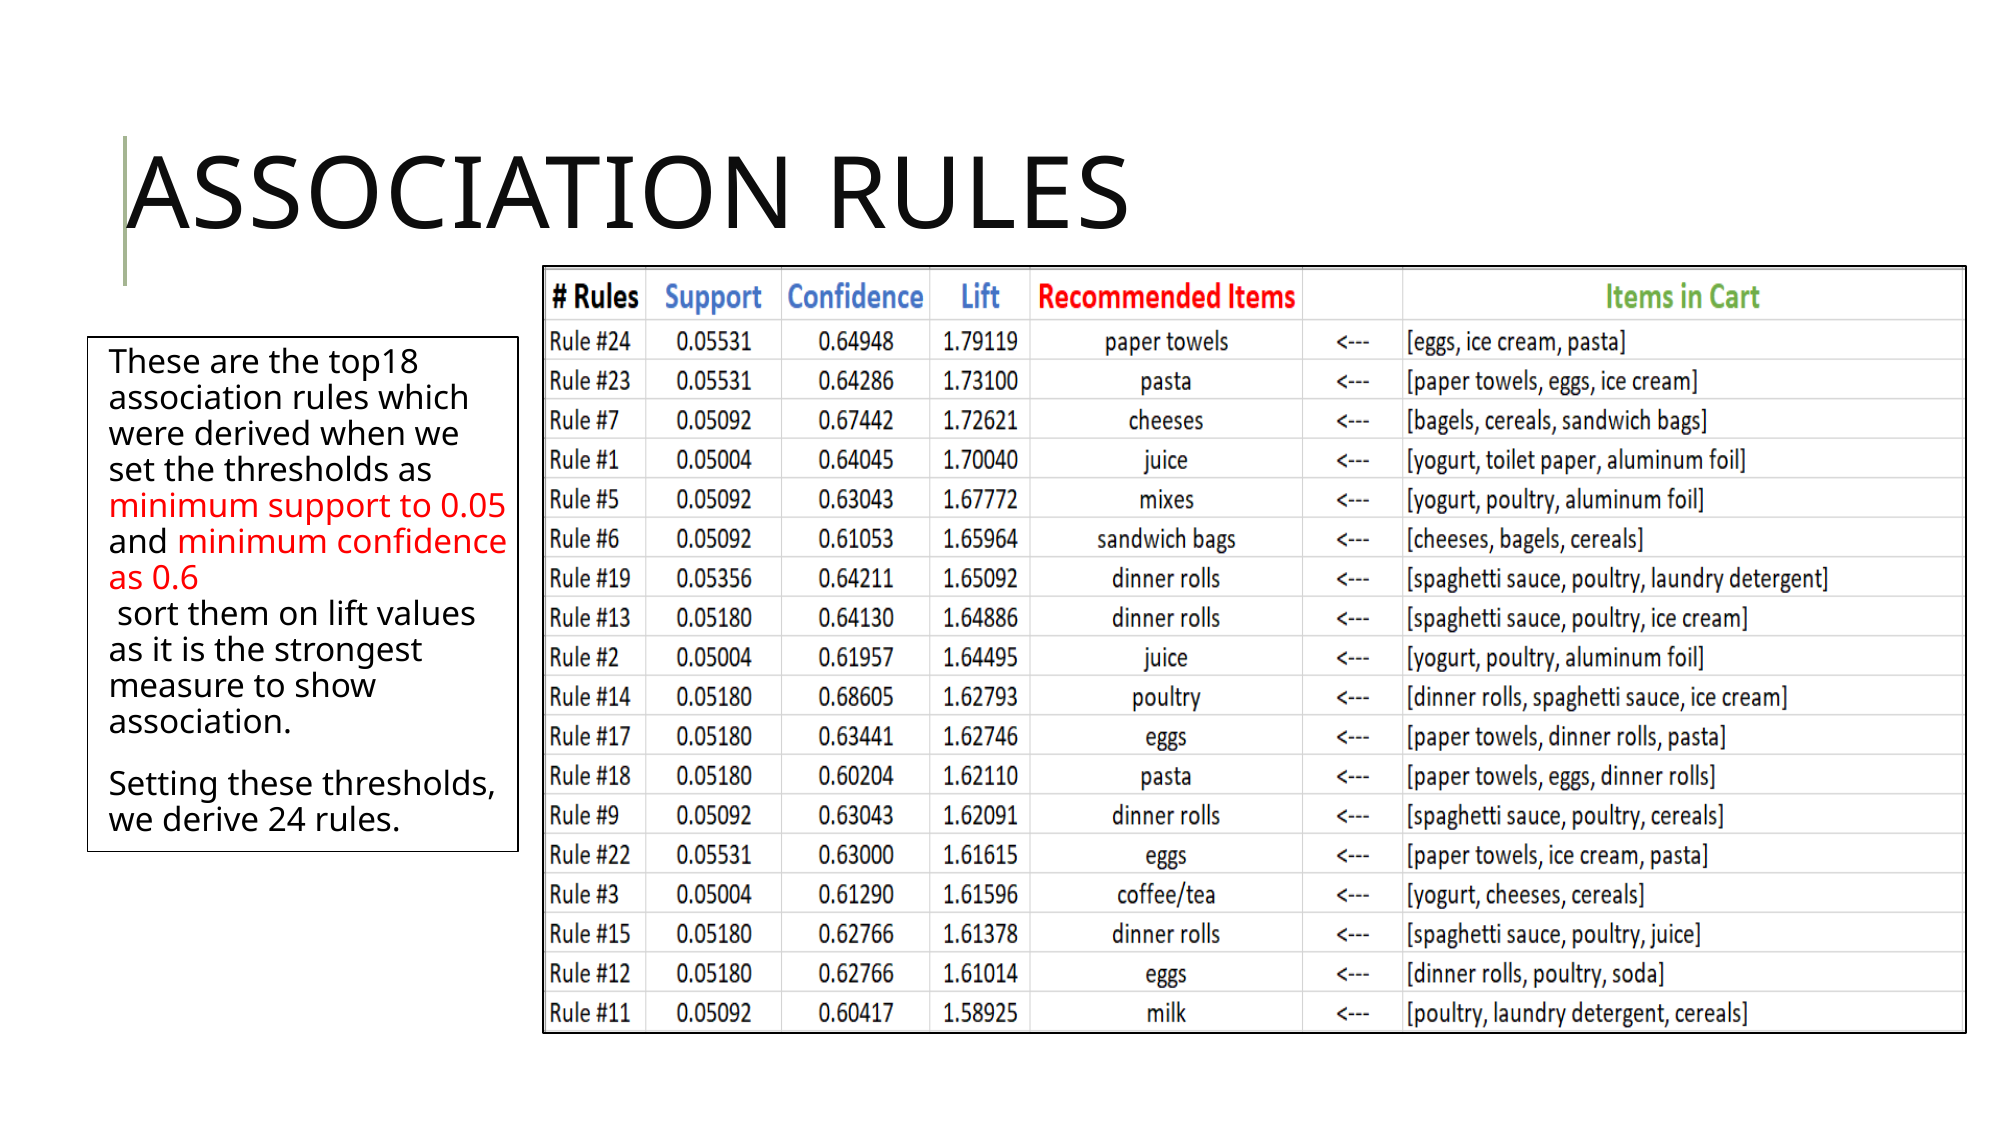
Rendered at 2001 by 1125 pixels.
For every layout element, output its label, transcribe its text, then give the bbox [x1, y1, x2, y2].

title Association rules [111, 77, 1380, 324]
list These are the top18 association rules which were derived when we set the thresholds as minimum support to 0.05 and minimum confidence as 0.6 sort them on lift values as it is the strongest measure to show association. Setting these thresholds, we derive 24 rules. [87, 337, 518, 852]
picture [543, 266, 1966, 1033]
